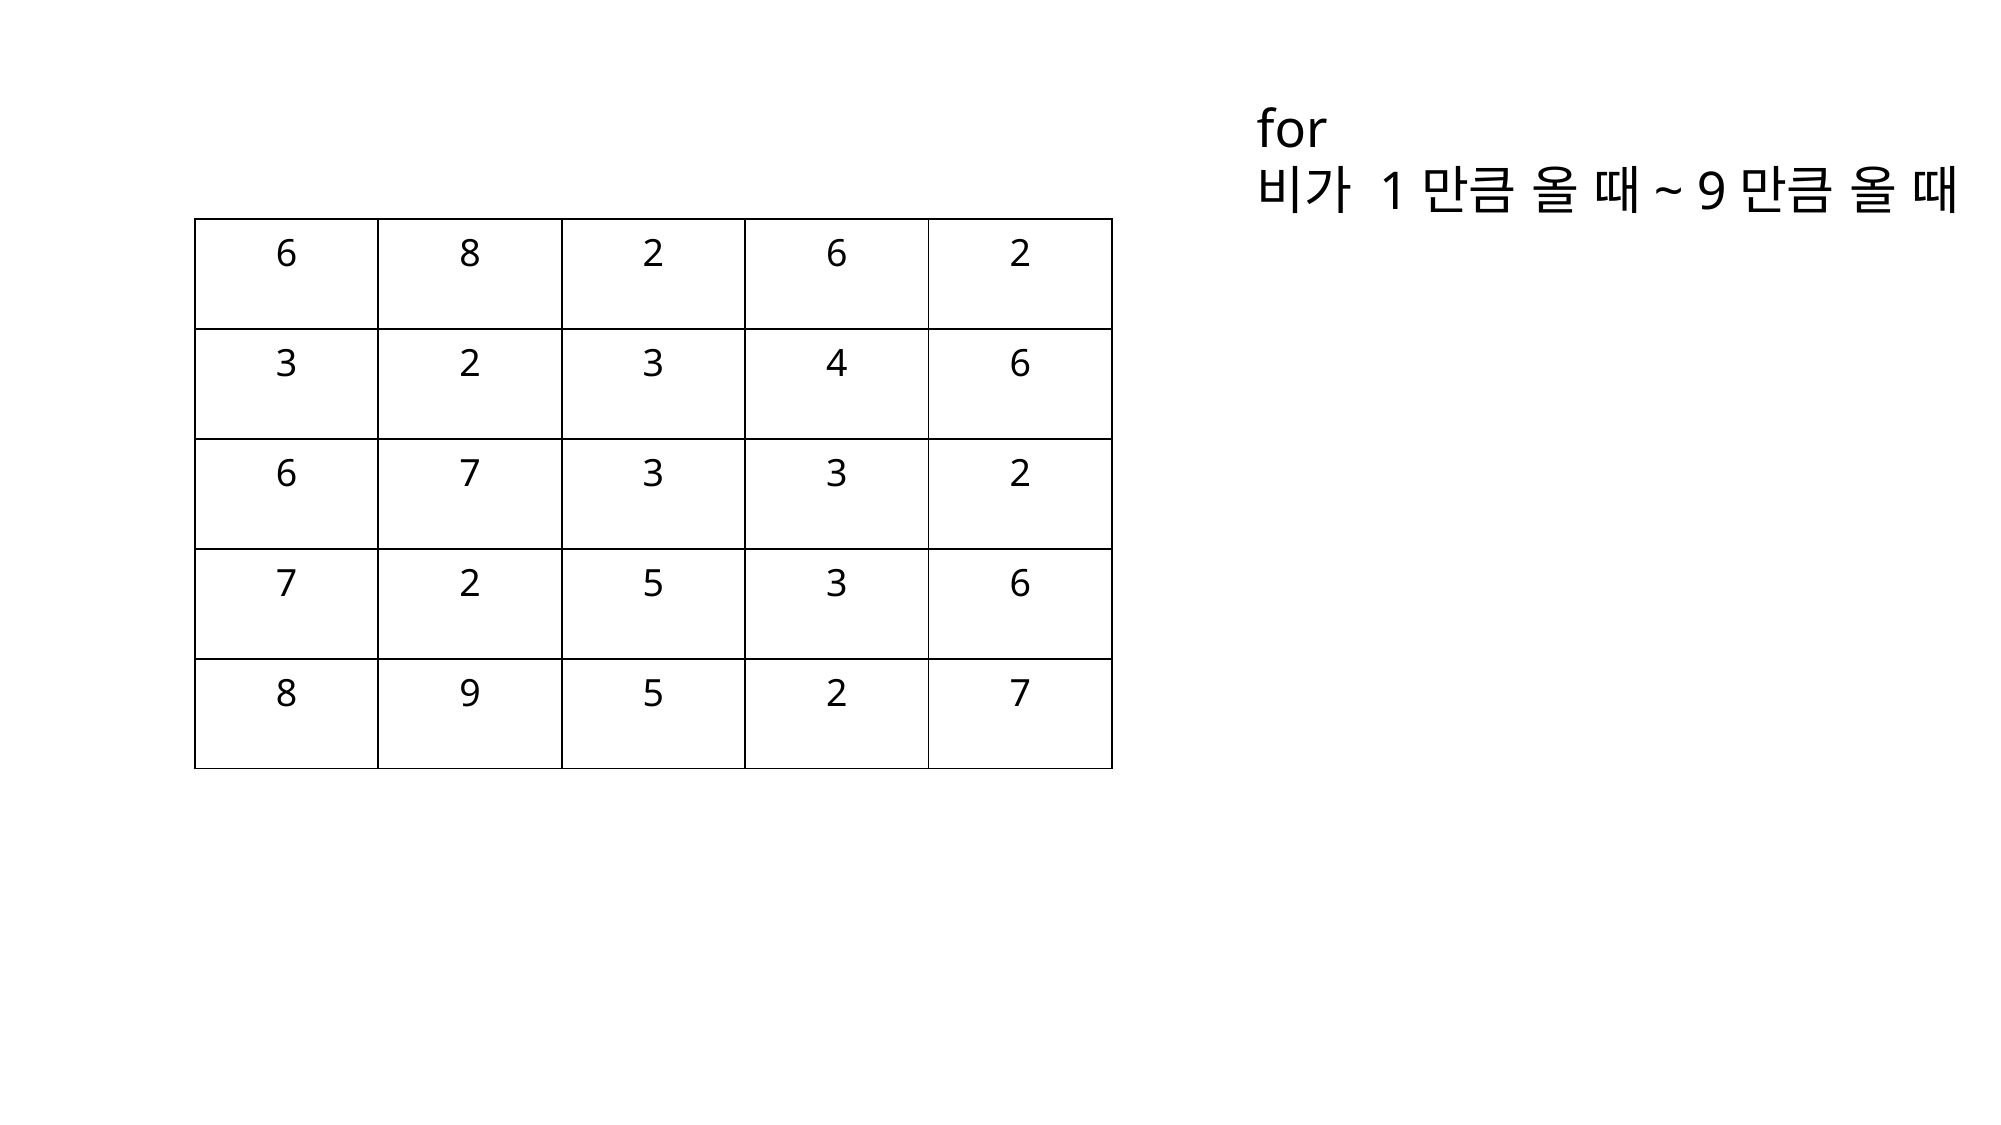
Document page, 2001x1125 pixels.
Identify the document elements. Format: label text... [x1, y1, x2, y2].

table_cell 8 [196, 660, 377, 768]
table_cell 7 [929, 660, 1111, 768]
table_cell 6 [929, 550, 1111, 658]
table_cell 7 [379, 440, 561, 548]
table_cell 4 [746, 330, 928, 438]
table_header 2 [563, 220, 744, 328]
table_cell 2 [379, 330, 561, 438]
table_cell 3 [563, 330, 744, 438]
table_cell 2 [746, 660, 928, 768]
table_cell 3 [746, 550, 928, 658]
table_cell 2 [379, 550, 561, 658]
table_header 2 [929, 220, 1111, 328]
table_header 8 [379, 220, 561, 328]
table_header 6 [746, 220, 928, 328]
text_box for 비가 1만큼 올 때~ 9만큼 올 때 [1241, 87, 1975, 228]
table_cell 2 [929, 440, 1111, 548]
table_cell 3 [746, 440, 928, 548]
table_cell 3 [563, 440, 744, 548]
table_cell 5 [563, 660, 744, 768]
table_cell 6 [929, 330, 1111, 438]
table_cell 7 [196, 550, 377, 658]
table_cell 9 [379, 660, 561, 768]
table_cell 6 [196, 440, 377, 548]
table_header 6 [196, 220, 377, 328]
table_cell 5 [563, 550, 744, 658]
table_cell 3 [196, 330, 377, 438]
